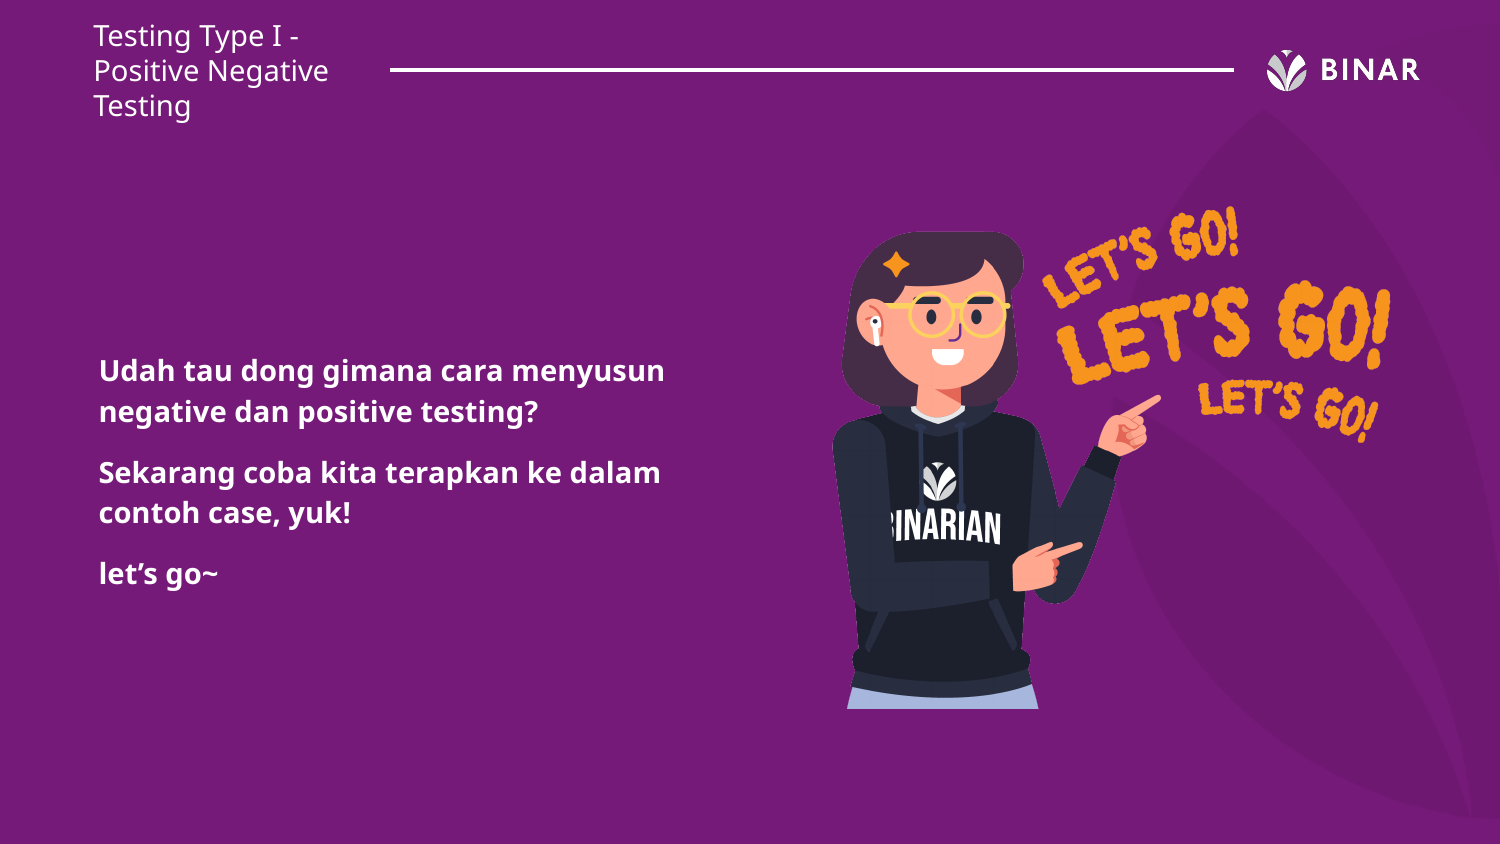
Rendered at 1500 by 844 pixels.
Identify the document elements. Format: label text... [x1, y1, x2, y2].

text_box Udah tau dong gimana cara menyusun negative dan positive testing? Sekarang coba kita terapkan ke dalam contoh case, yuk! let’s go~ [83, 150, 761, 788]
picture [747, 24, 1500, 819]
text_box Testing Type I - Positive Negative Testing [78, 23, 391, 117]
